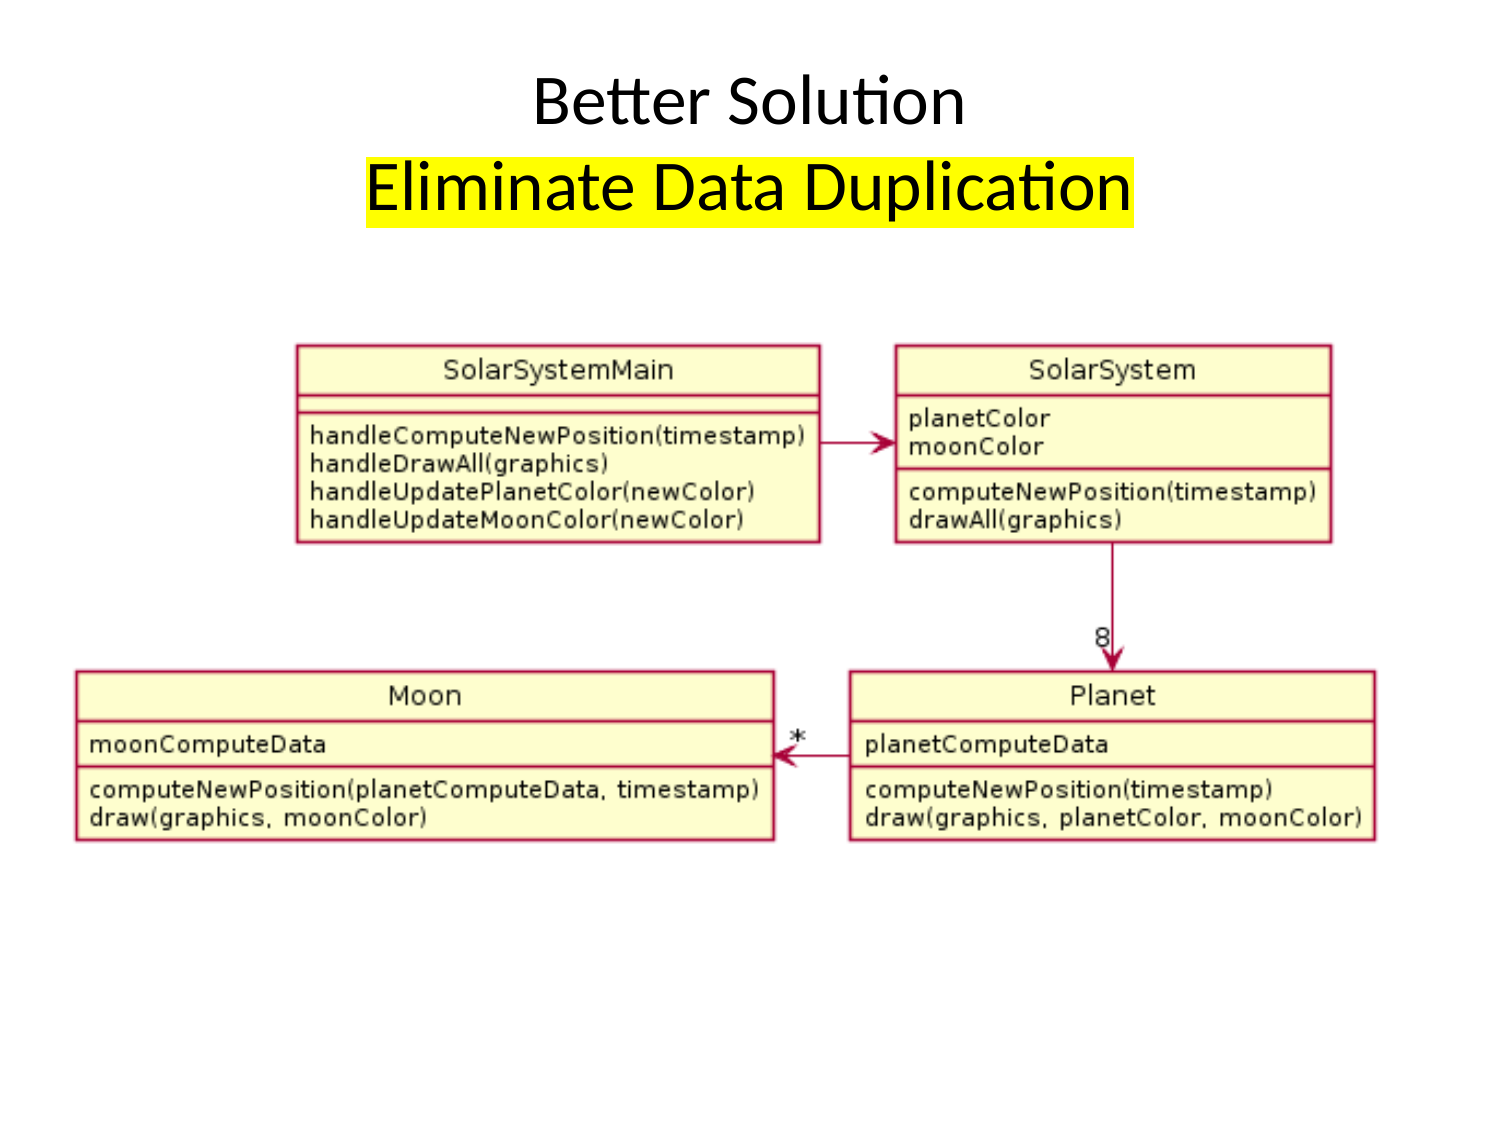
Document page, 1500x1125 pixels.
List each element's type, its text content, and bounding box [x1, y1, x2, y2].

picture [62, 328, 1396, 861]
title Better Solution Eliminate Data Duplication [75, 45, 1425, 233]
